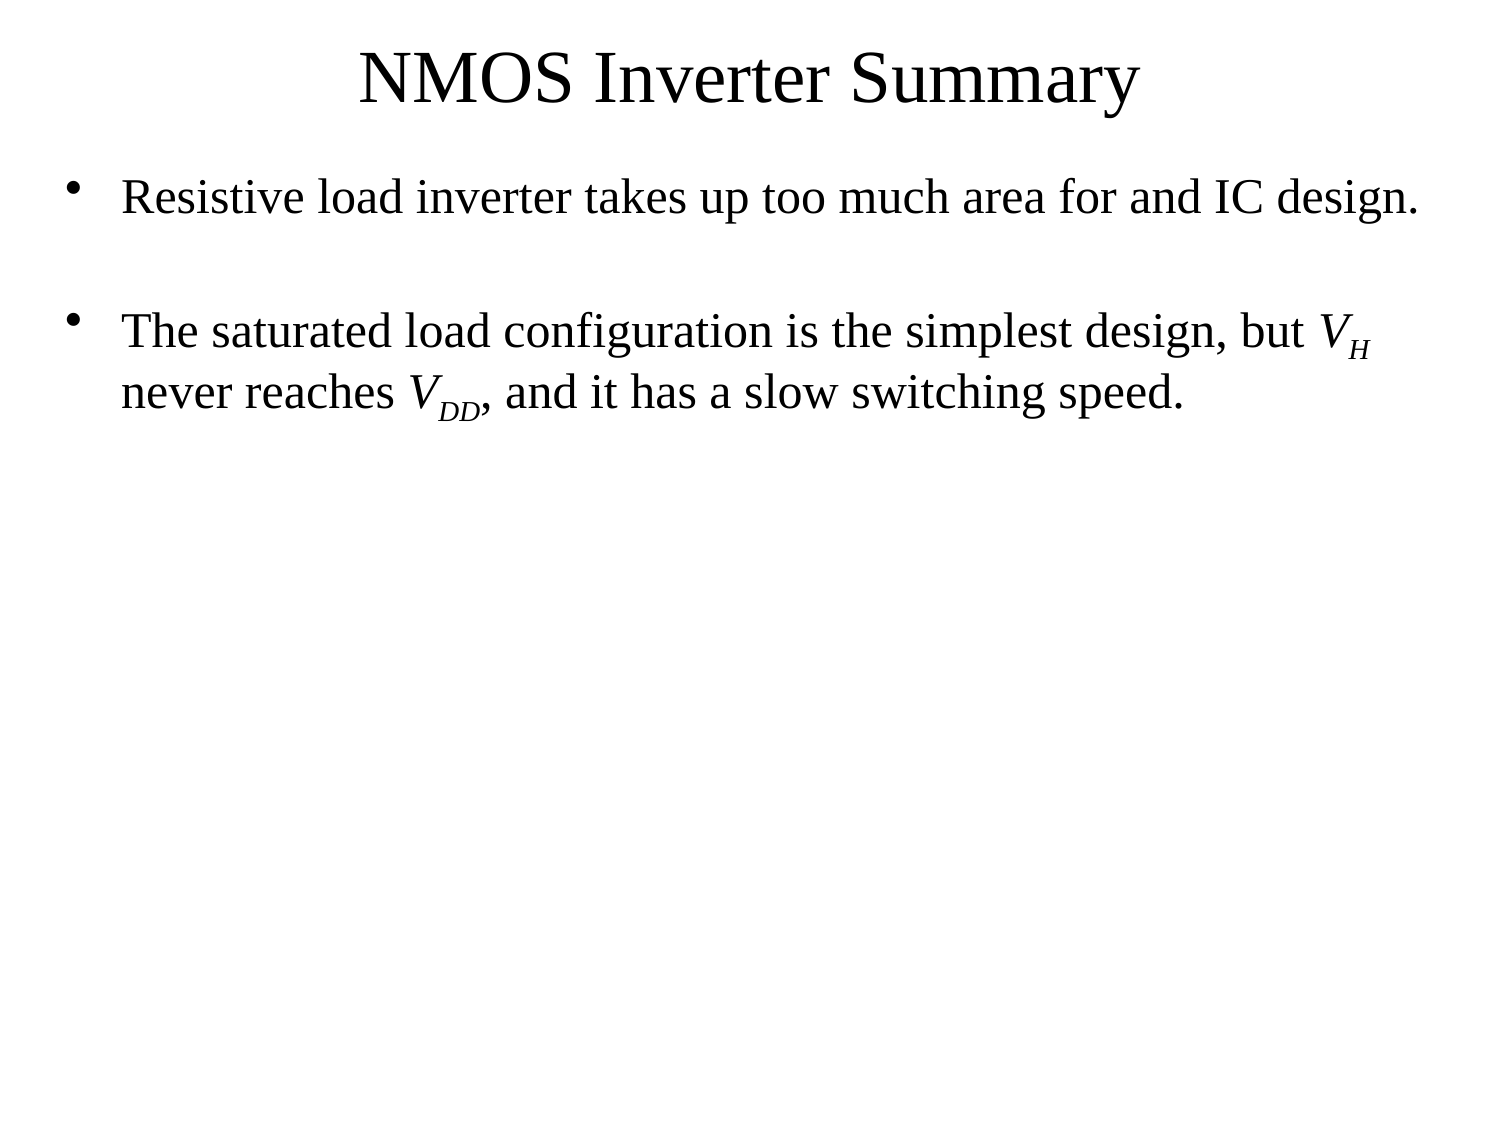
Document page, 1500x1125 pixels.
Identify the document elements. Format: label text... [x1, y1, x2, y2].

title NMOS Inverter Summary [112, 0, 1388, 162]
list Resistive load inverter takes up too much area for and IC design. The saturated load configuration is the simplest design, but VH never reaches VDD, and it has a slow switching speed. [49, 162, 1451, 1038]
